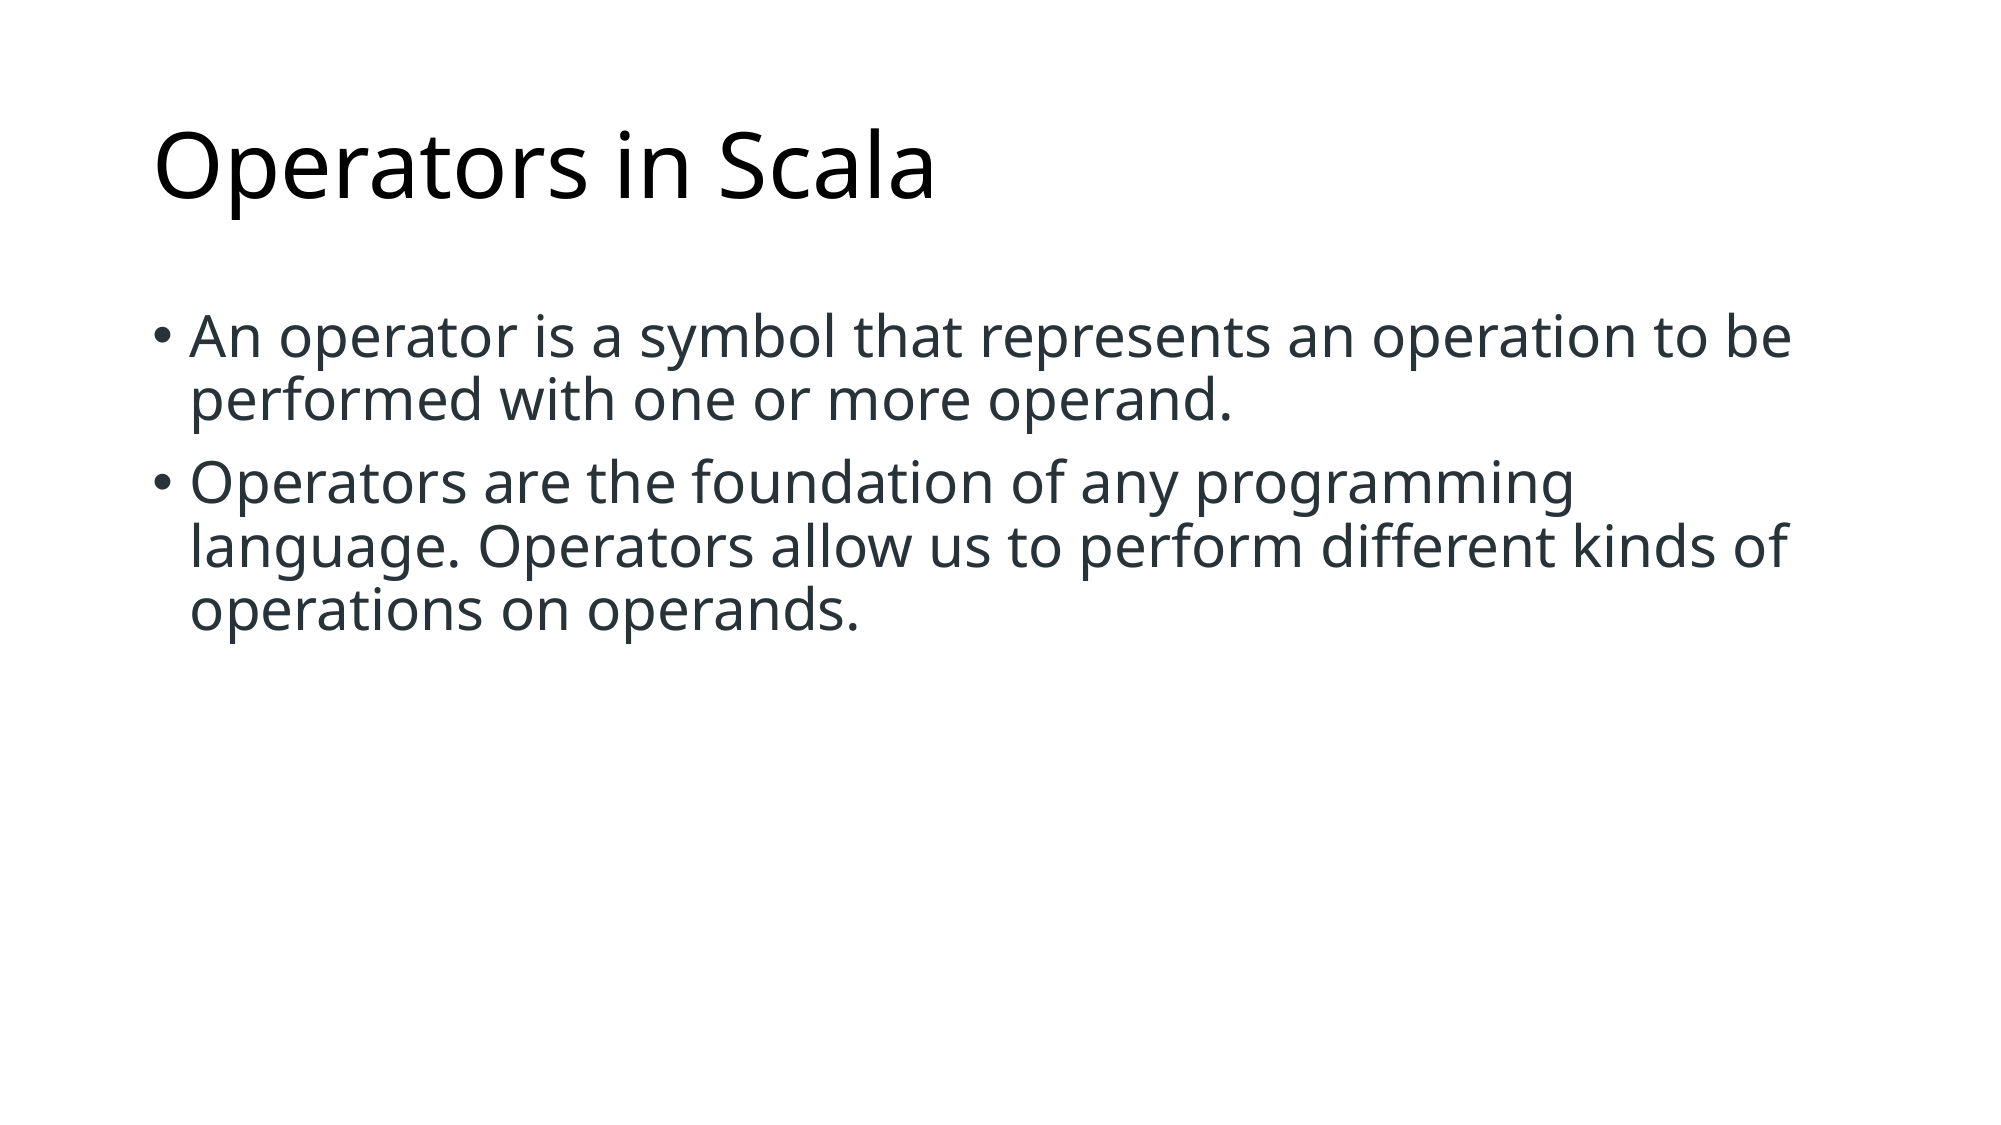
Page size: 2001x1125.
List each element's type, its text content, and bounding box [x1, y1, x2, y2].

list An operator is a symbol that represents an operation to be performed with one or more operand. Operators are the foundation of any programming language. Operators allow us to perform different kinds of operations on operands. [137, 299, 1863, 1014]
title Operators in Scala [137, 59, 1863, 278]
